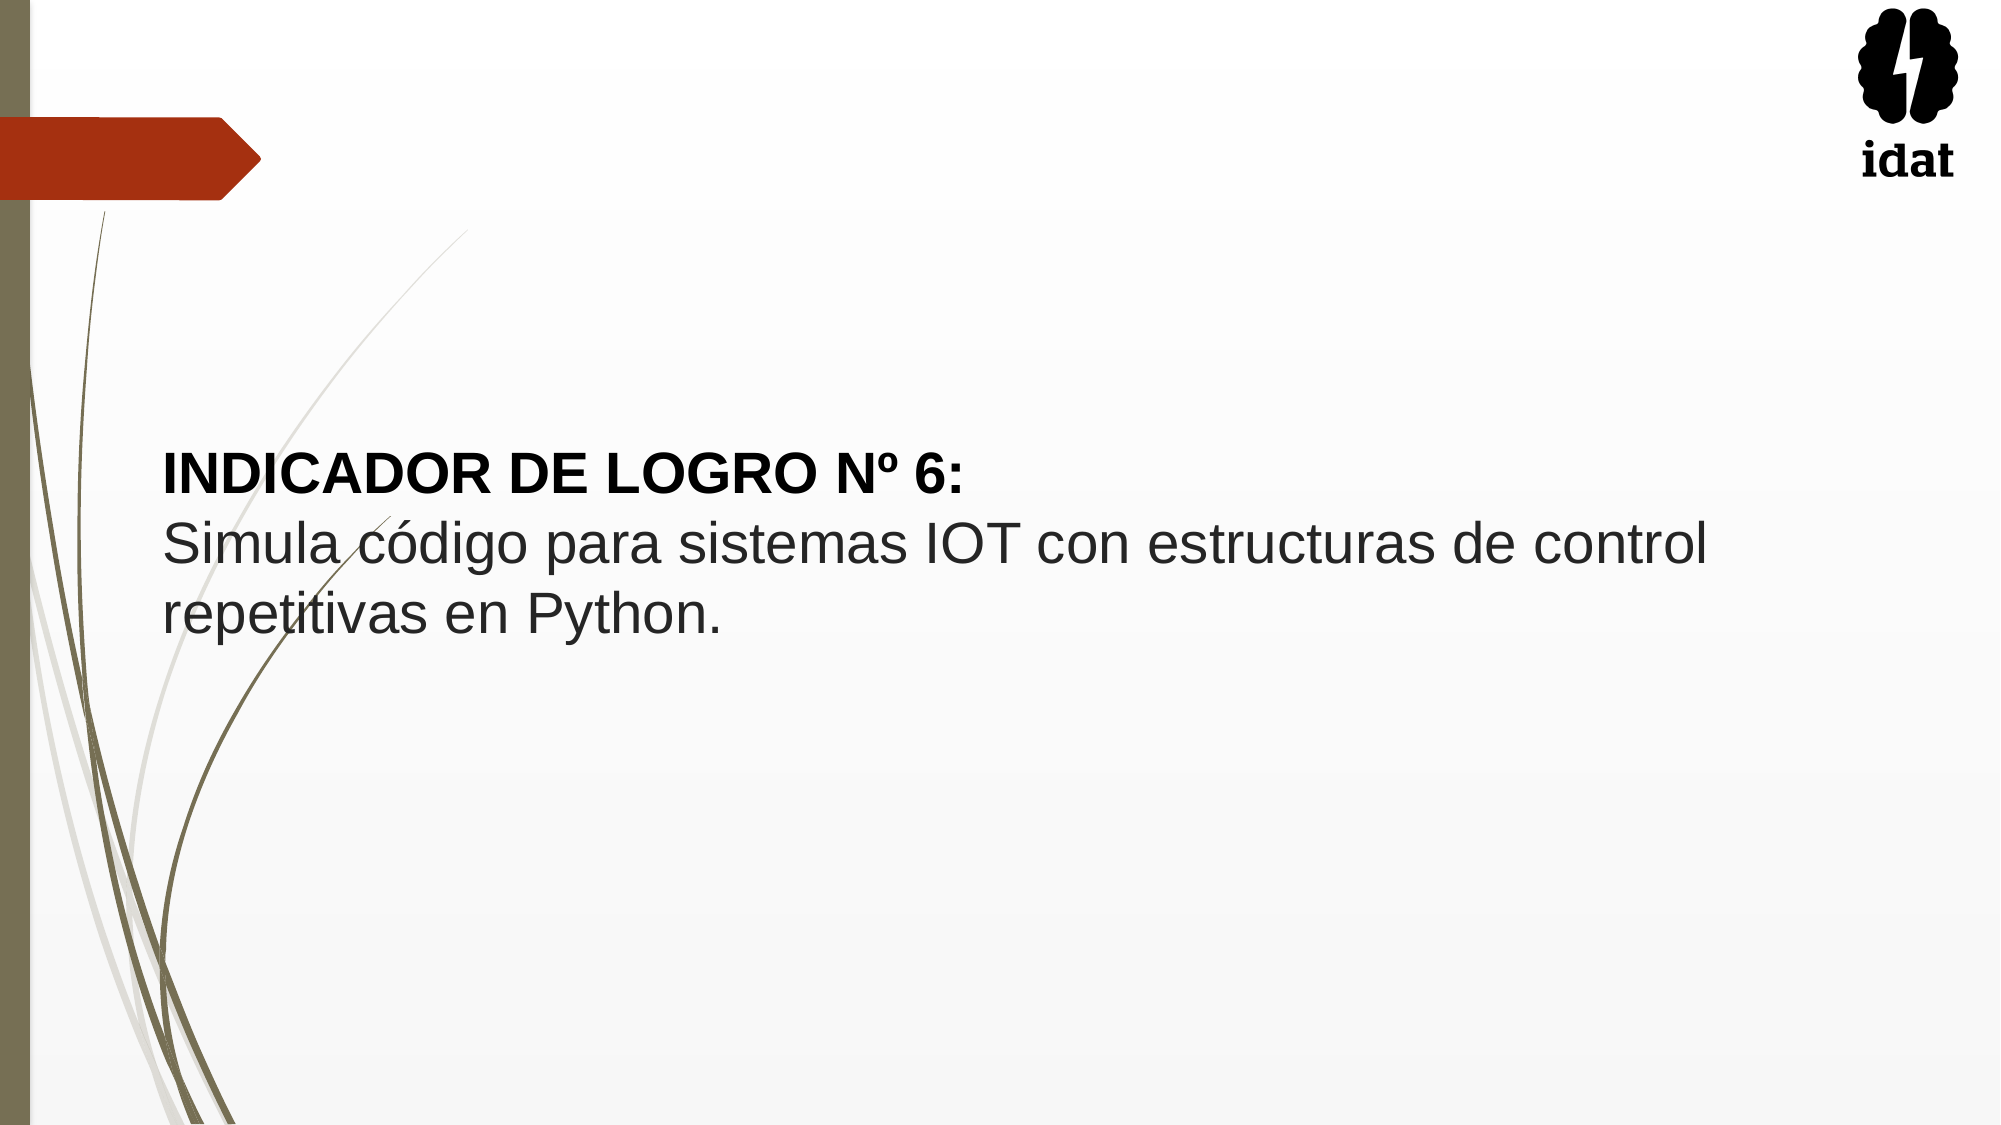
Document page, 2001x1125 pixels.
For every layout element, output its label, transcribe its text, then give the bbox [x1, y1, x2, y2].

picture [1815, 0, 2000, 185]
text_box INDICADOR DE LOGRO Nº 6: Simula código para sistemas IOT con estructuras de control repetitivas en Python. [147, 358, 1779, 698]
